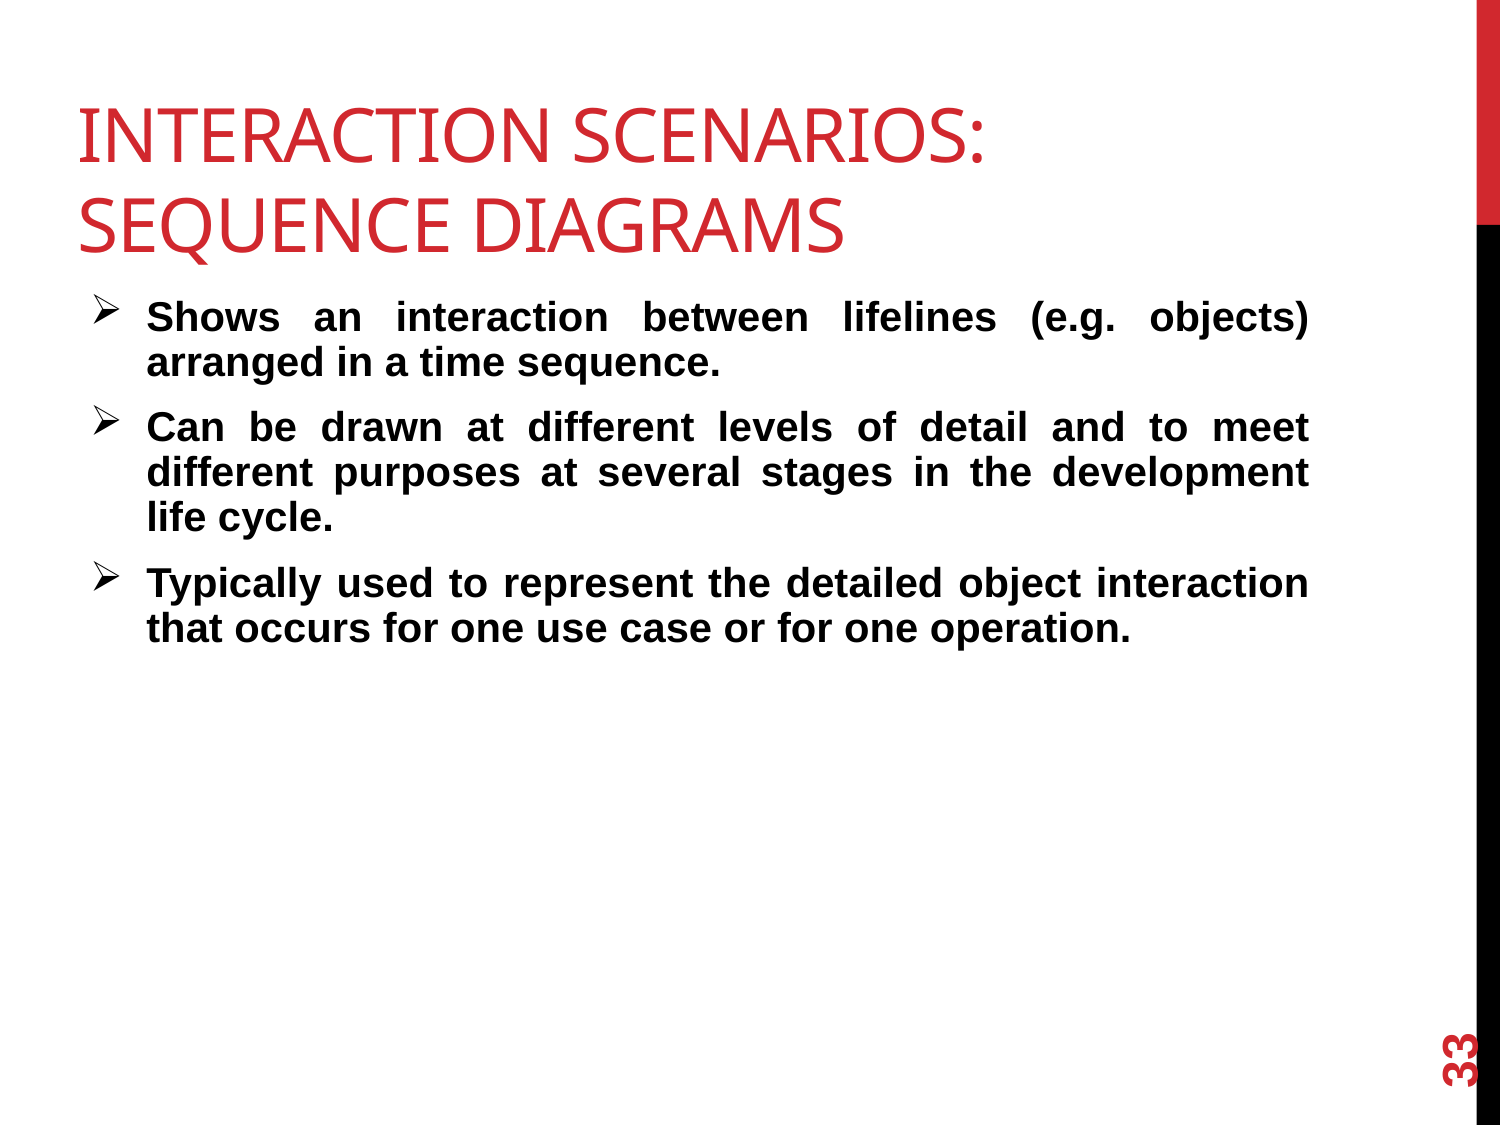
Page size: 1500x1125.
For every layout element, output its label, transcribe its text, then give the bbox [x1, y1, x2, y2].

list Shows an interaction between lifelines (e.g. objects) arranged in a time sequence. Can be drawn at different levels of detail and to meet different purposes at several stages in the development life cycle. Typically used to represent the detailed object interaction that occurs for one use case or for one operation. [75, 287, 1325, 1005]
slide_number 33 [1427, 887, 1488, 1104]
title Interaction scenarios: Sequence diagrams [62, 50, 1338, 275]
